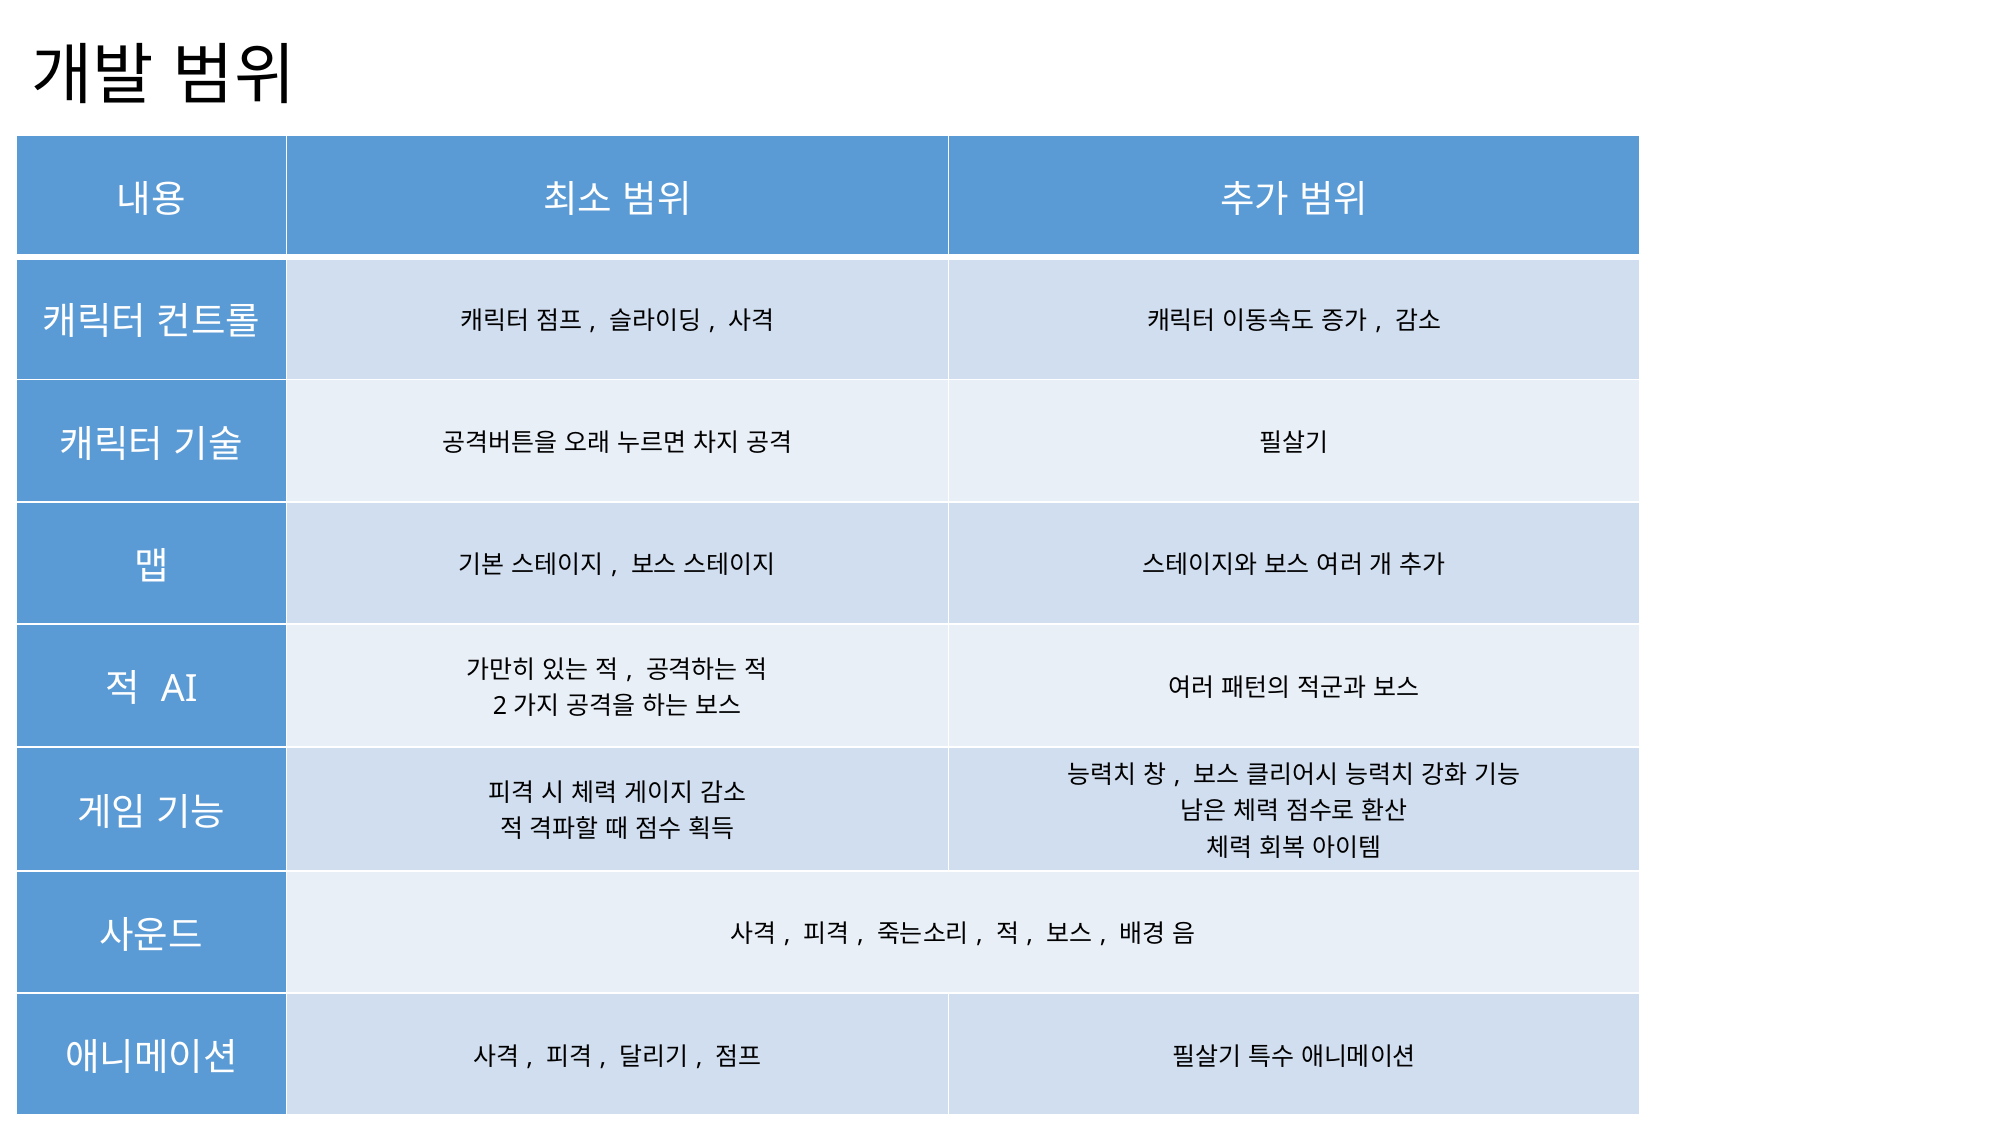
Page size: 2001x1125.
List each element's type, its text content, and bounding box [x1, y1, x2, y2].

table_cell 스테이지와 보스 여러 개 추가 [949, 503, 1639, 623]
table_cell 능력치 창, 보스 클리어시 능력치 강화 기능 남은 체력 점수로 환산 체력 회복 아이템 [949, 748, 1639, 870]
table_header 추가 범위 [949, 136, 1639, 254]
text_box 개발 범위 [16, 24, 1099, 120]
table_cell 캐릭터 기술 [17, 380, 286, 501]
table_cell 가만히 있는 적, 공격하는 적 2가지 공격을 하는 보스 [287, 625, 948, 746]
table_cell 캐릭터 컨트롤 [17, 260, 286, 379]
table_cell 적 AI [17, 625, 286, 746]
table_cell 기본 스테이지, 보스 스테이지 [287, 503, 948, 623]
table_cell 사운드 [17, 872, 286, 992]
table_header 최소 범위 [287, 136, 948, 254]
table_cell 캐릭터 이동속도 증가, 감소 [949, 260, 1639, 379]
table_cell 피격 시 체력 게이지 감소 적 격파할 때 점수 획득 [287, 748, 948, 870]
table_cell 캐릭터 점프, 슬라이딩, 사격 [287, 260, 948, 379]
table_header 내용 [17, 136, 286, 254]
table_cell 사격, 피격, 죽는소리, 적, 보스, 배경 음 [287, 872, 1639, 992]
table_cell 사격, 피격, 달리기, 점프 [287, 994, 948, 1114]
table_cell 필살기 [949, 380, 1639, 501]
table_cell 공격버튼을 오래 누르면 차지 공격 [287, 380, 948, 501]
table_cell 맵 [17, 503, 286, 623]
table_cell 필살기 특수 애니메이션 [949, 994, 1639, 1114]
table_cell 게임 기능 [17, 748, 286, 870]
table_cell 여러 패턴의 적군과 보스 [949, 625, 1639, 746]
table_cell 애니메이션 [17, 994, 286, 1114]
